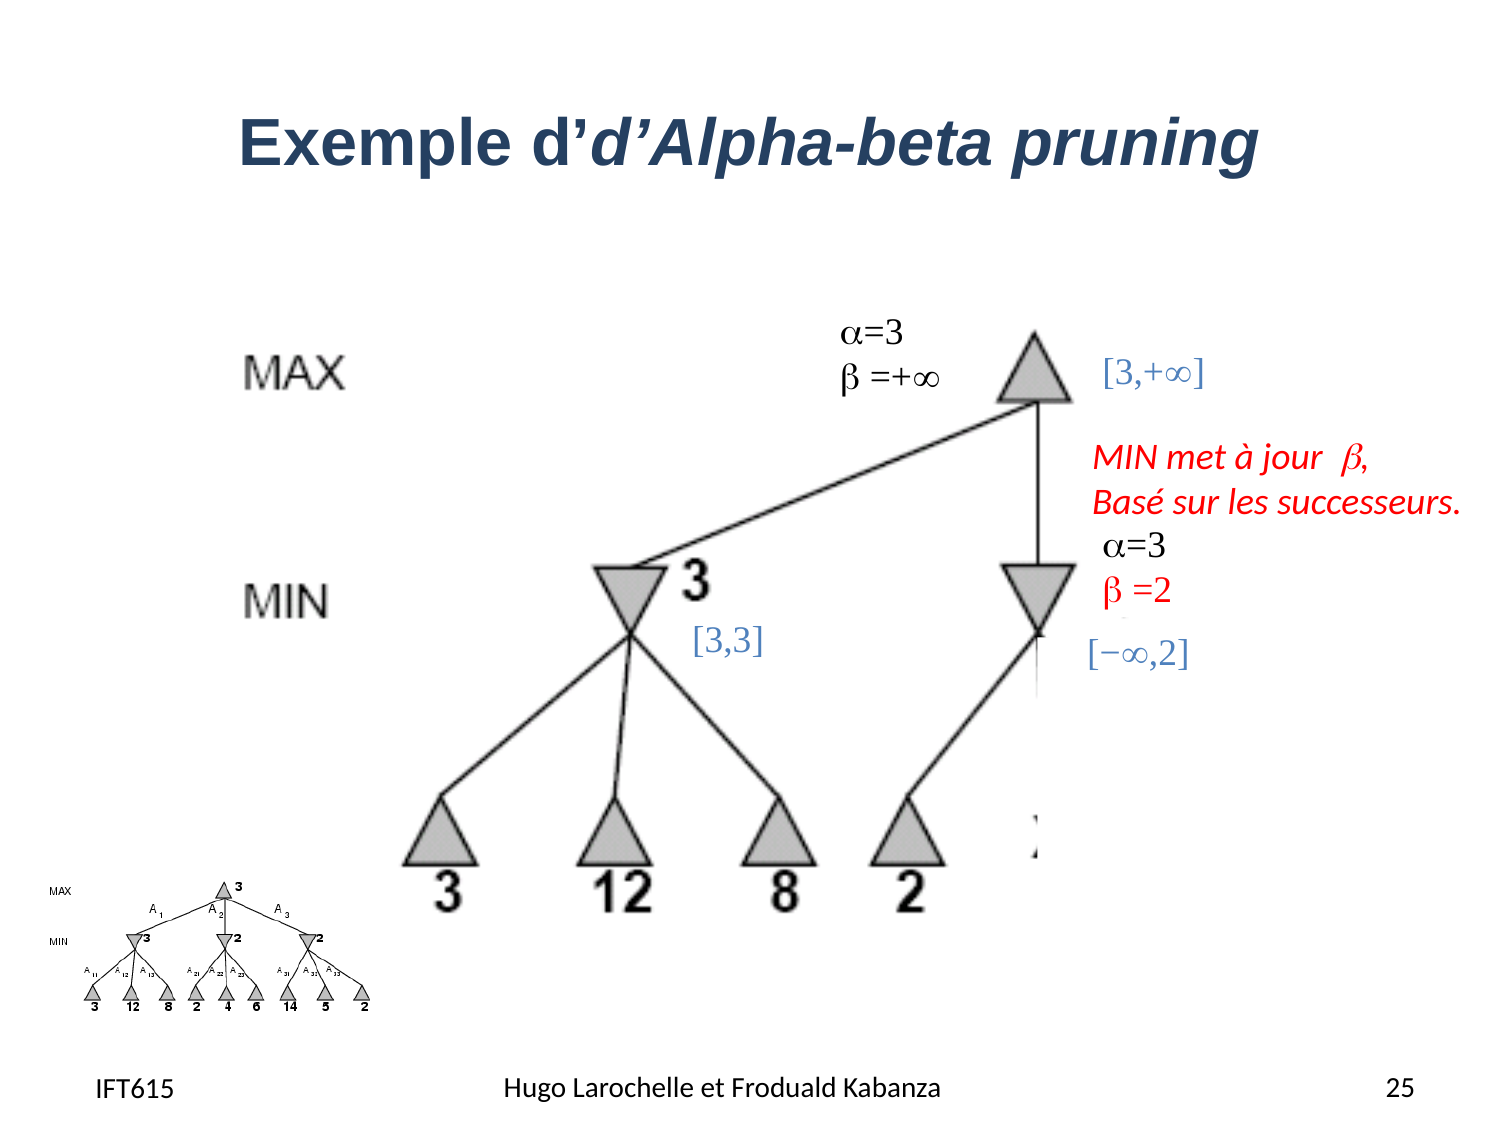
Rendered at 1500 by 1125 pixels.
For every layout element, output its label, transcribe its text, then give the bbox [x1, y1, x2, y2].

slide_number 25 [1360, 1056, 1431, 1117]
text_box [206, 262, 1481, 980]
picture [46, 881, 370, 1018]
footer IFT615 [69, 1063, 201, 1111]
slide_number Hugo Larochelle et Froduald Kabanza [488, 1062, 1012, 1110]
title Exemple d’d’Alpha-beta pruning [75, 45, 1425, 233]
